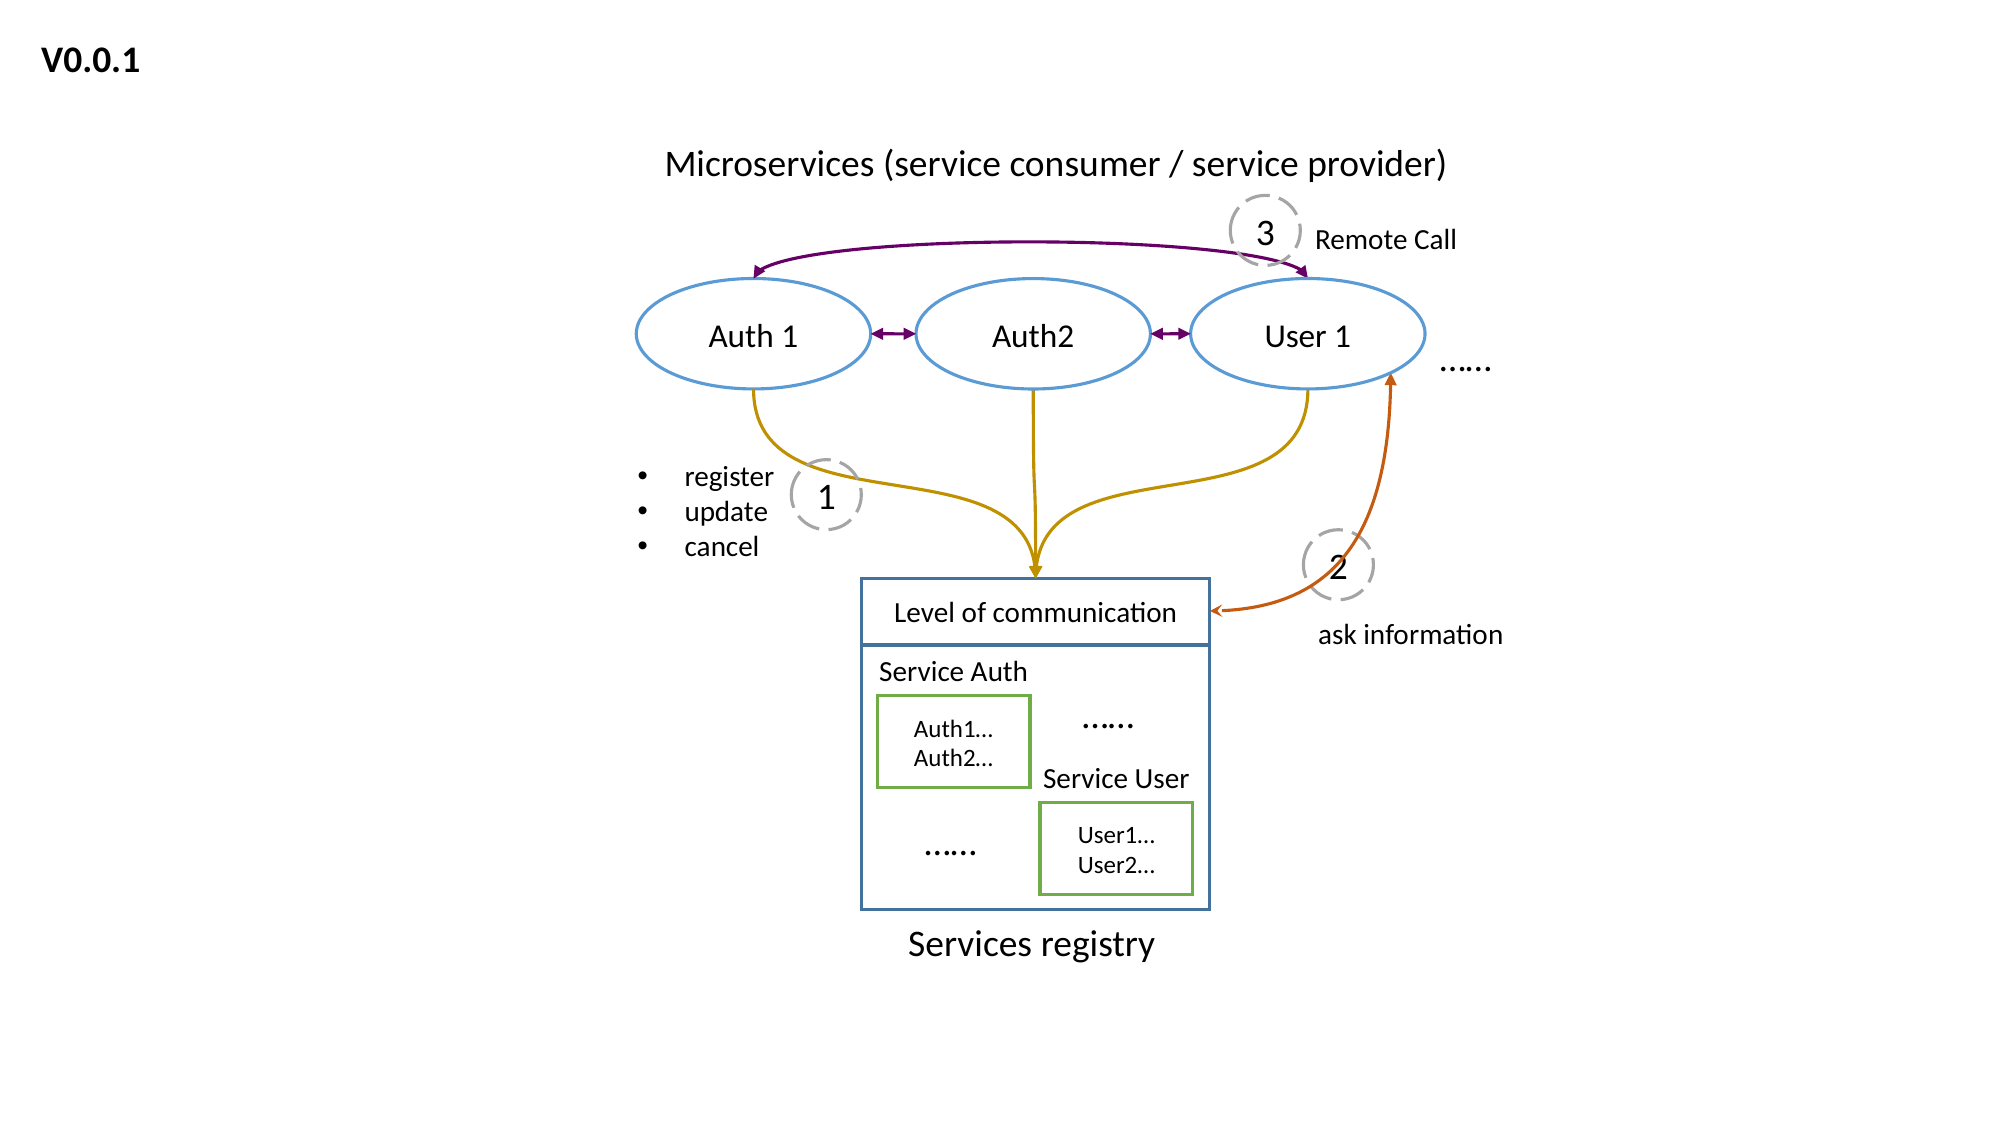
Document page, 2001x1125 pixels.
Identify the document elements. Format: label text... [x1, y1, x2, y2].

text_box User1… User2… [1039, 802, 1194, 896]
text_box [990, 577, 1077, 586]
text_box V0.0.1 [26, 27, 251, 88]
text_box …… [1425, 326, 1556, 387]
text_box …… [909, 810, 1040, 870]
text_box Auth2 [1033, 277, 1152, 391]
text_box register update cancel [623, 450, 799, 570]
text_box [1077, 347, 1267, 620]
text_box Level of communication [861, 586, 1210, 636]
text_box [860, 620, 1211, 646]
text_box ask information [1303, 608, 1547, 658]
text_box 3 [1229, 194, 1300, 267]
text_box Auth2 [915, 277, 1030, 391]
text_box Remote Call [1300, 213, 1544, 264]
text_box Service Auth [862, 646, 1045, 696]
text_box Services registry [849, 911, 1215, 972]
text_box …… [1067, 683, 1198, 744]
text_box Auth1… Auth2… [876, 696, 1031, 789]
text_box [799, 342, 990, 625]
text_box Microservices (service consumer / service provider) [595, 131, 1030, 192]
text_box Microservices (service consumer / service provider) [1033, 131, 1518, 192]
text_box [1209, 372, 1391, 612]
text_box Auth 1 [635, 277, 872, 390]
text_box Service User [1025, 751, 1207, 802]
text_box User 1 [1189, 277, 1427, 374]
text_box [860, 646, 1211, 910]
